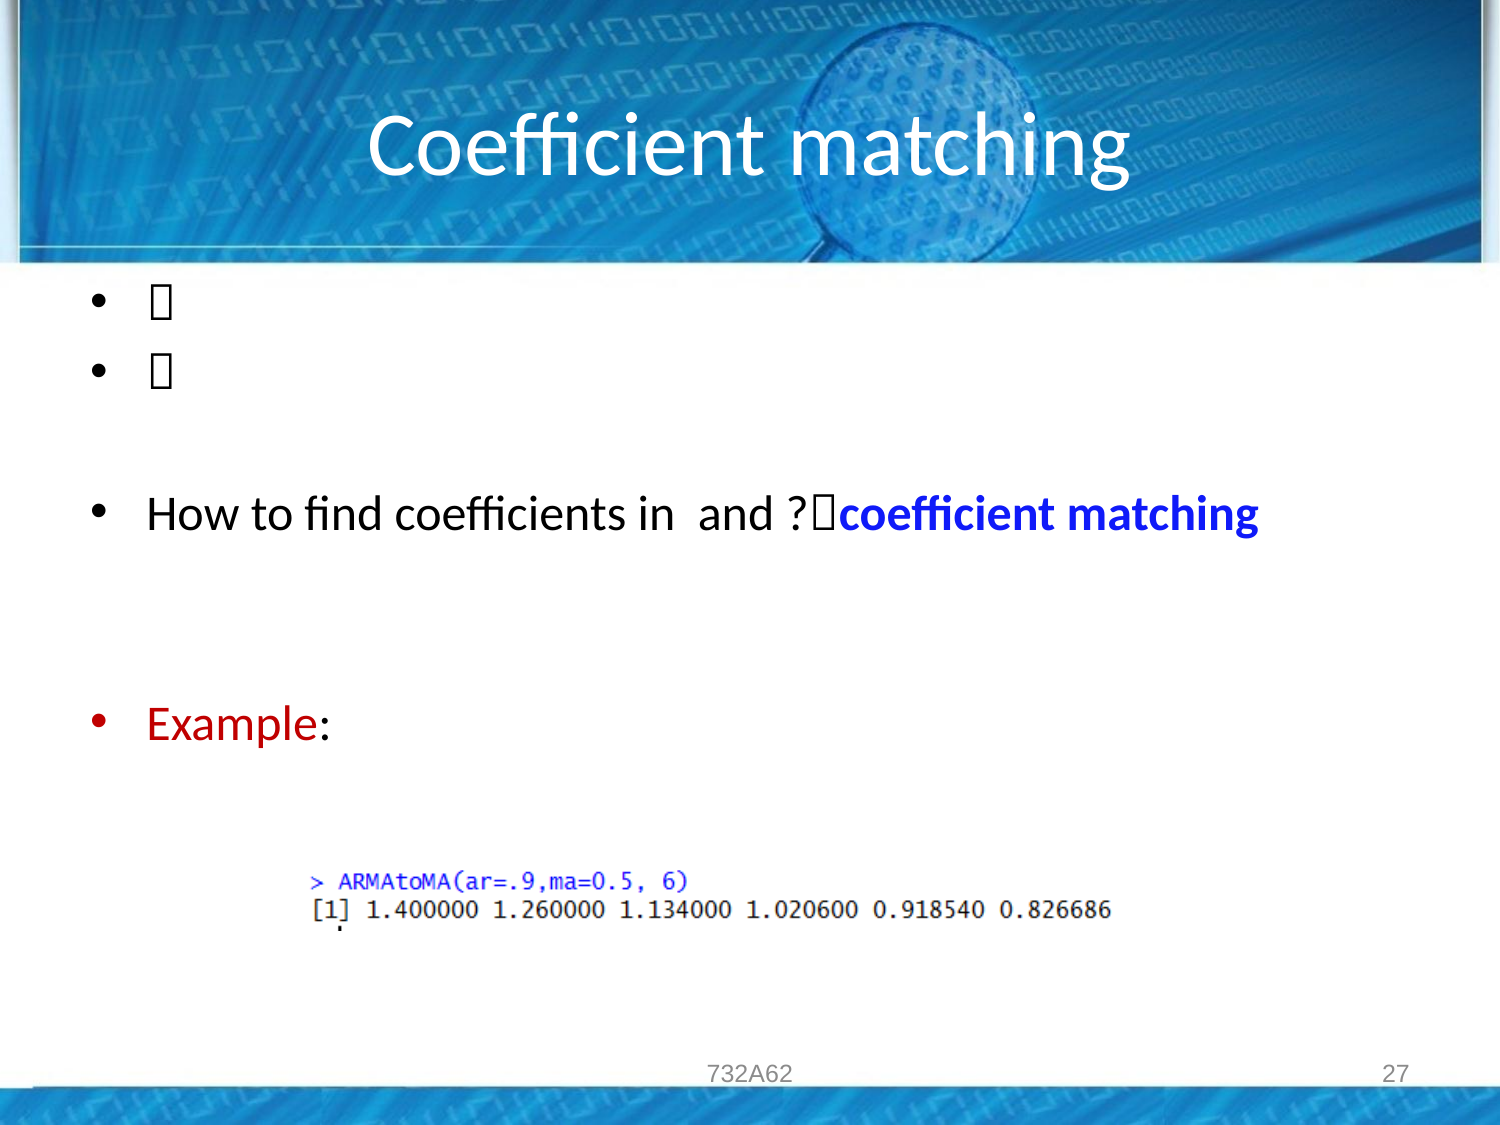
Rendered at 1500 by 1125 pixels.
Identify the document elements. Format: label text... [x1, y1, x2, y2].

footer 732A62 [512, 1042, 988, 1103]
title Coefficient matching [75, 45, 1425, 233]
picture [0, 0, 1500, 1125]
slide_number 27 [1074, 1042, 1425, 1103]
